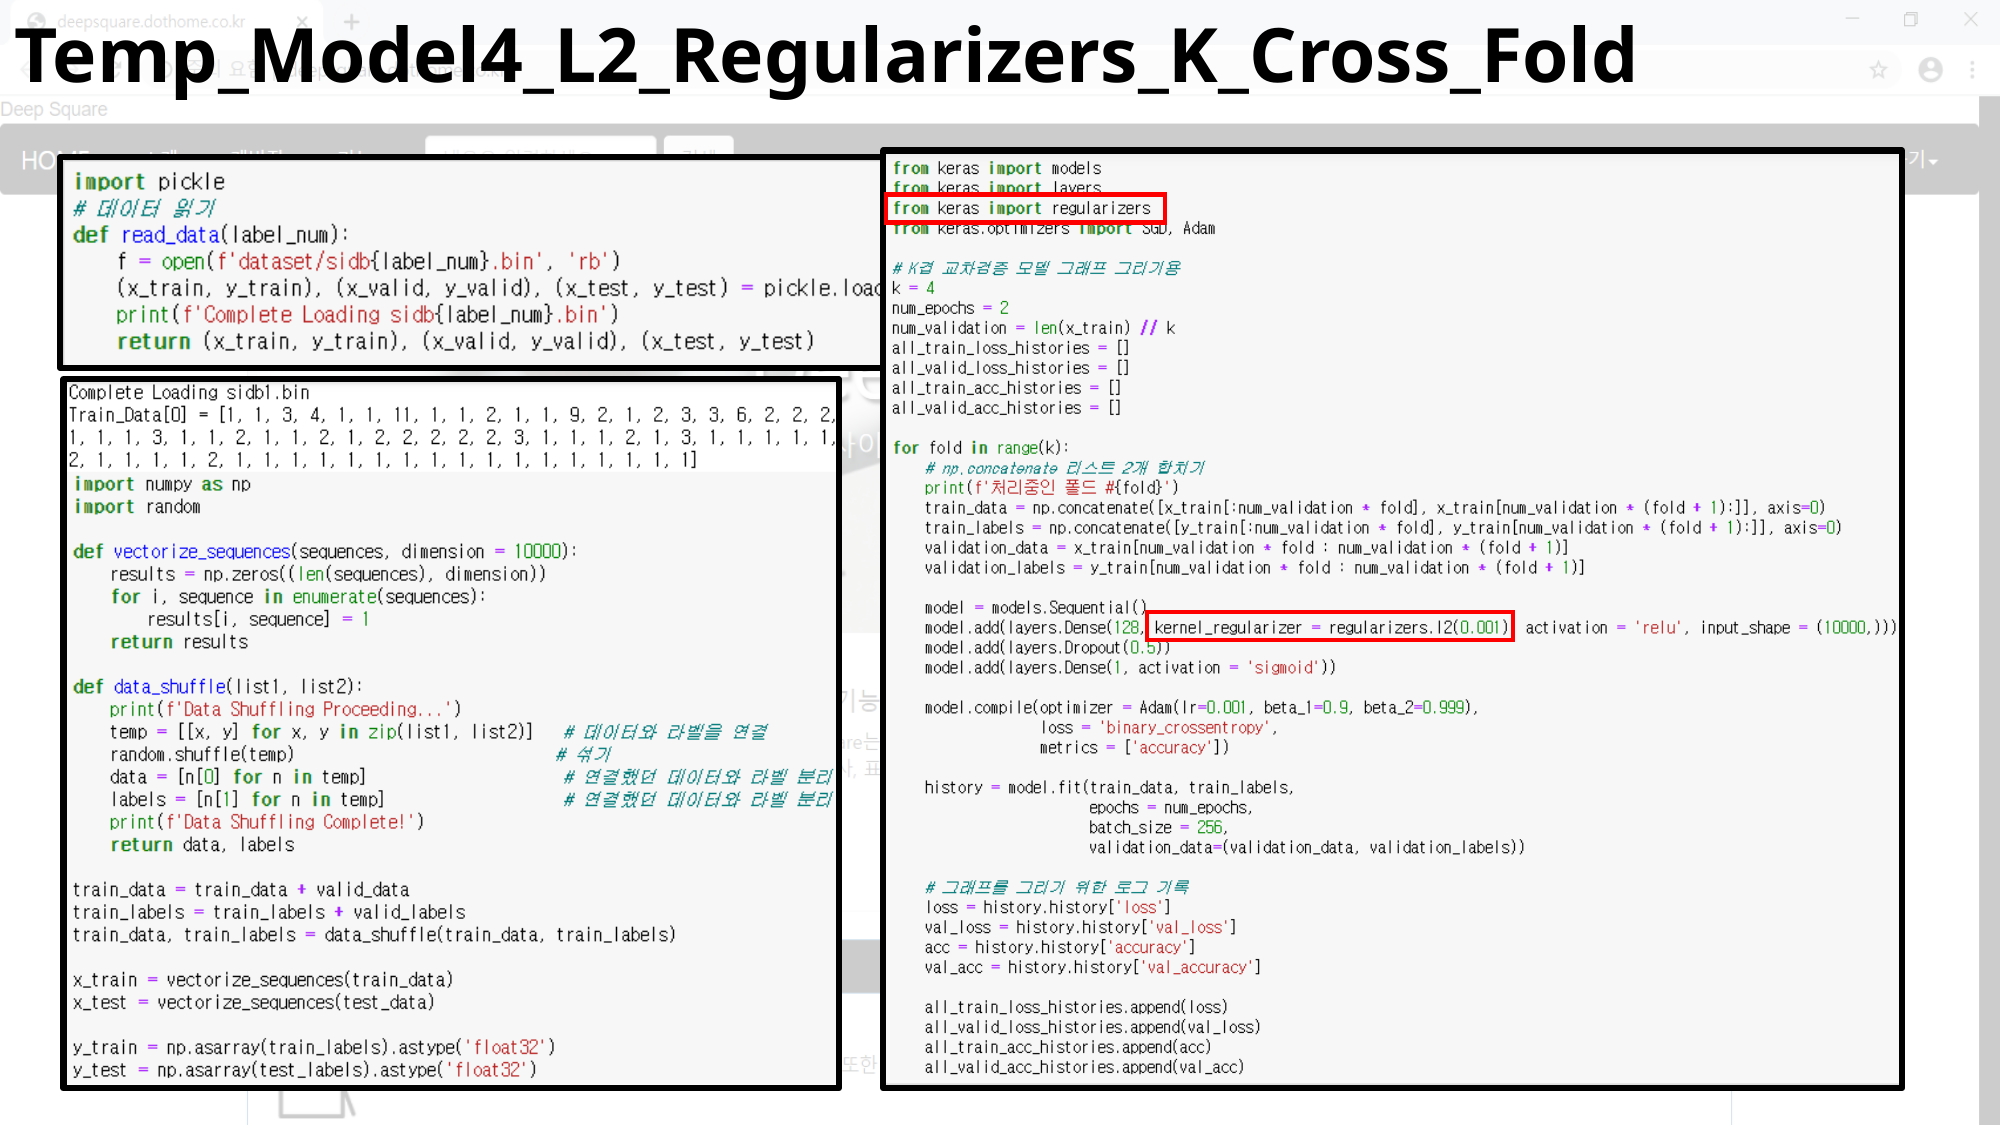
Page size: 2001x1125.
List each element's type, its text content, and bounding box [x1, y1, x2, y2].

picture [66, 382, 836, 1086]
text_box Temp_Model4_L2_Regularizers_K_Cross_Fold [0, 0, 2000, 105]
picture [63, 153, 1899, 1086]
